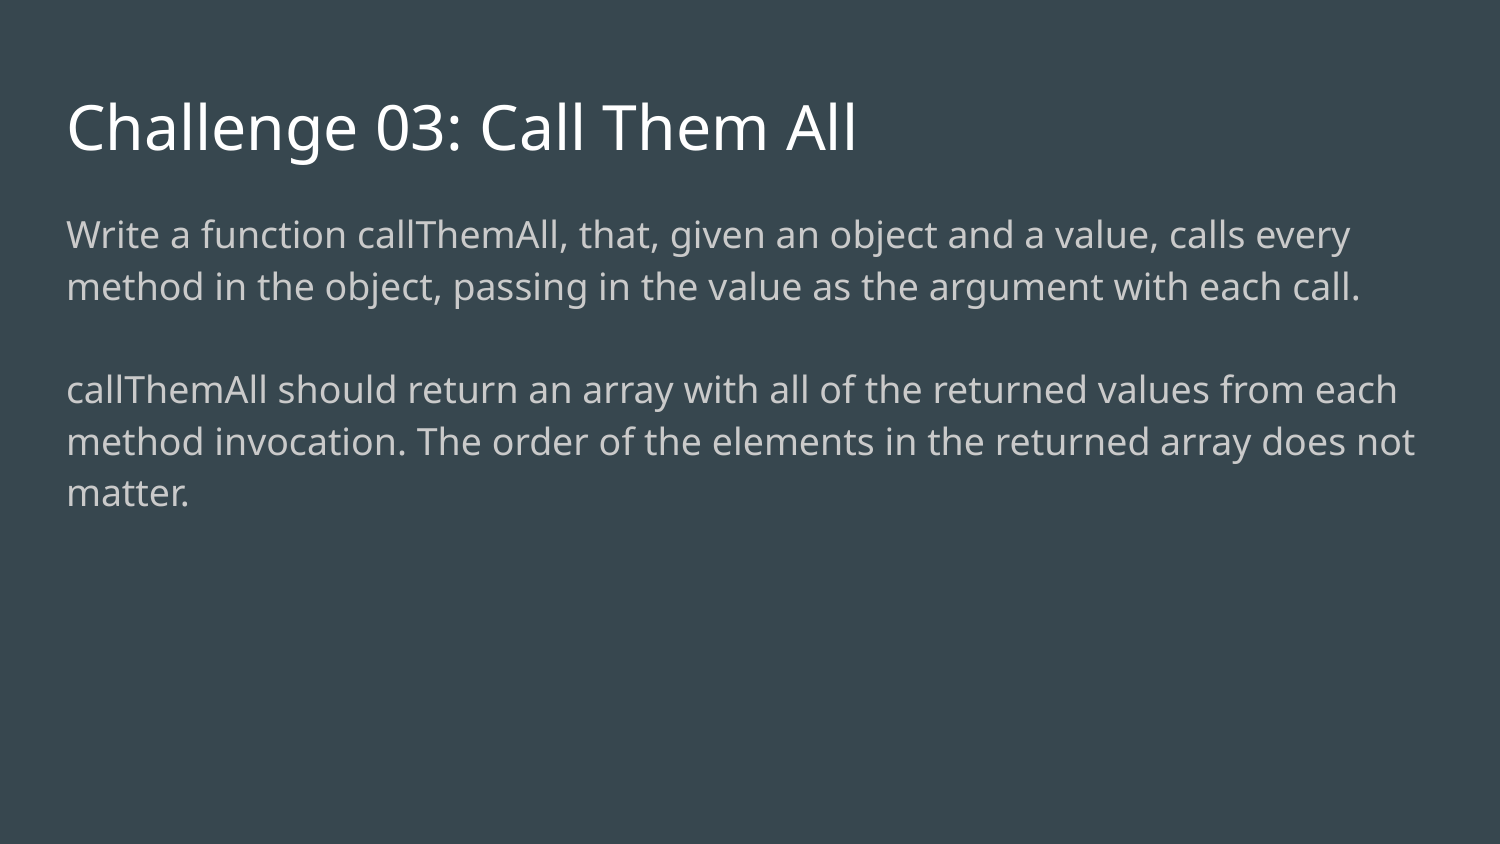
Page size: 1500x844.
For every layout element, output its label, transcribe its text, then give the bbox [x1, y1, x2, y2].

list Write a function callThemAll, that, given an object and a value, calls every method in the object, passing in the value as the argument with each call. callThemAll should return an array with all of the returned values from each method invocation. The order of the elements in the returned array does not matter. [51, 189, 1449, 750]
title Challenge 03: Call Them All [51, 72, 1449, 167]
